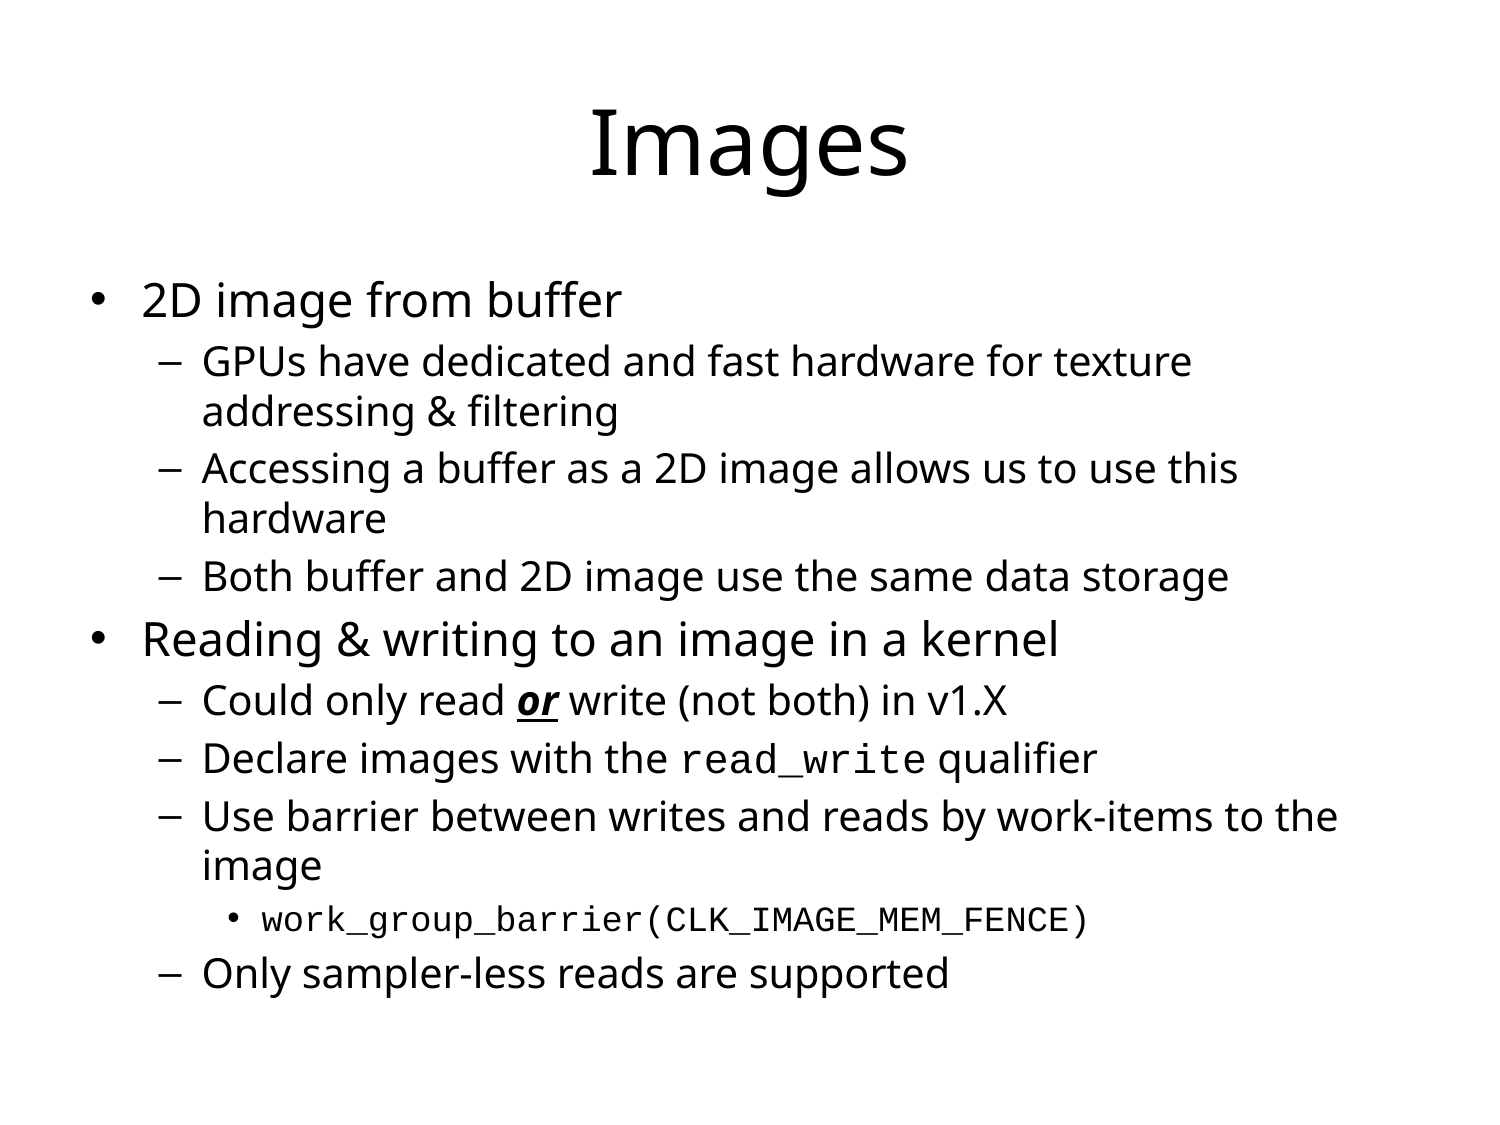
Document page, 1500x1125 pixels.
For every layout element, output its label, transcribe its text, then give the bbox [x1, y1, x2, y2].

list 2D image from buffer GPUs have dedicated and fast hardware for texture addressing & filtering Accessing a buffer as a 2D image allows us to use this hardware Both buffer and 2D image use the same data storage Reading & writing to an image in a kernel Could only read or write (not both) in v1.X Declare images with the read_write qualifier Use barrier between writes and reads by work-items to the image work_group_barrier(CLK_IMAGE_MEM_FENCE) Only sampler-less reads are supported [75, 262, 1425, 1005]
title Images [75, 45, 1425, 233]
